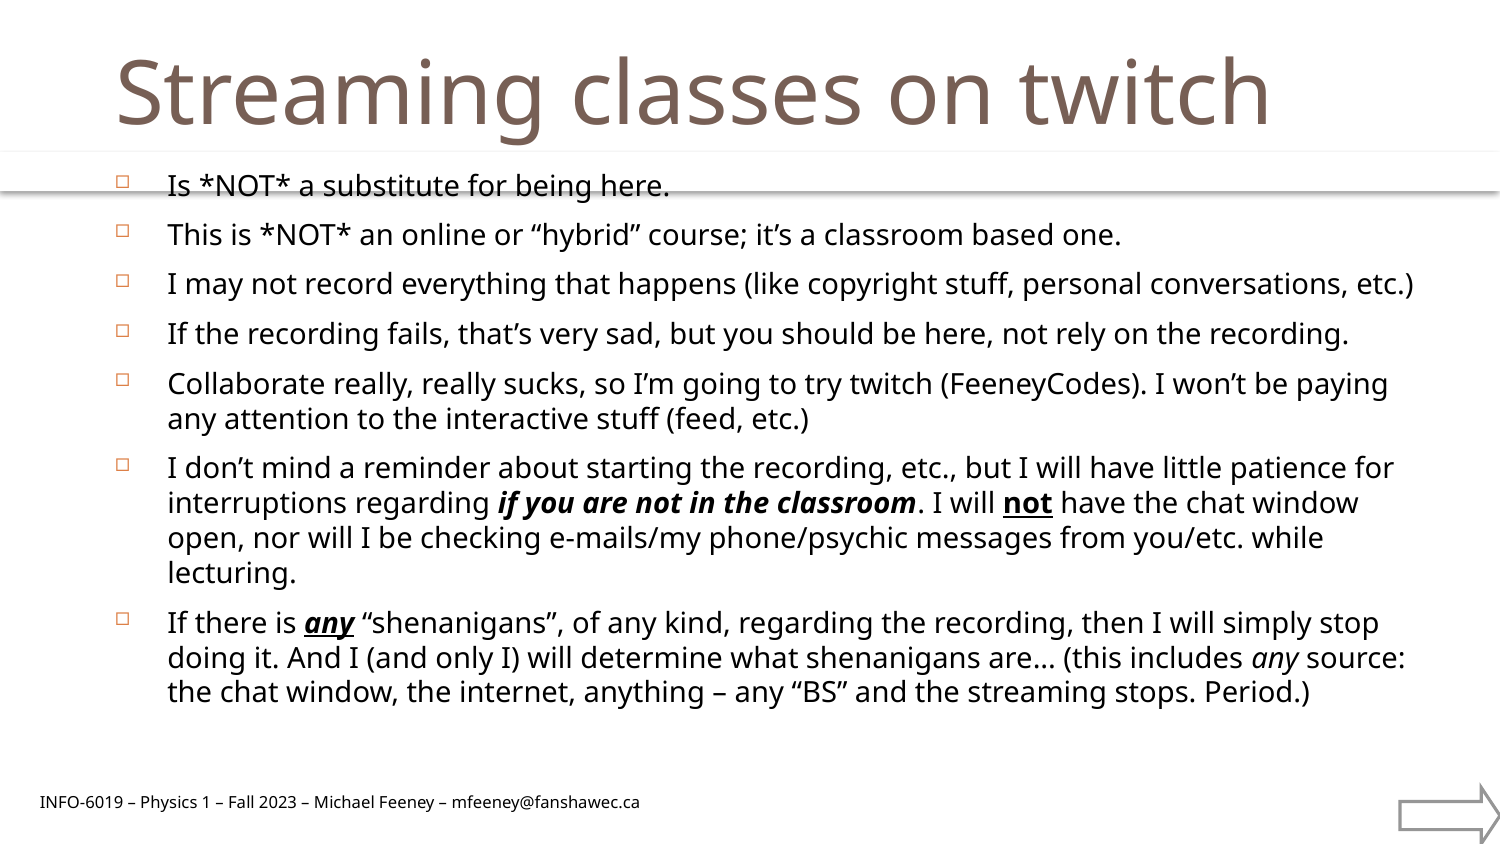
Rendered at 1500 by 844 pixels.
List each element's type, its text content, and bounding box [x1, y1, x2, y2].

text_box [1400, 787, 1500, 844]
list Is *NOT* a substitute for being here. This is *NOT* an online or “hybrid” course; it’s a classroom based one. I may not record everything that happens (like copyright stuff, personal conversations, etc.) If the recording fails, that’s very sad, but you should be here, not rely on the recording. Collaborate really, really sucks, so I’m going to try twitch (FeeneyCodes). I won’t be paying any attention to the interactive stuff (feed, etc.) I don’t mind a reminder about starting the recording, etc., but I will have little patience for interruptions regarding if you are not in the classroom. I will not have the chat window open, nor will I be checking e-mails/my phone/psychic messages from you/etc. while lecturing. If there is any “shenanigans”, of any kind, regarding the recording, then I will simply stop doing it. And I (and only I) will determine what shenanigans are... (this includes any source: the chat window, the internet, anything – any “BS” and the streaming stops. Period.) [99, 159, 1438, 725]
title Streaming classes on twitch [100, 28, 1438, 150]
